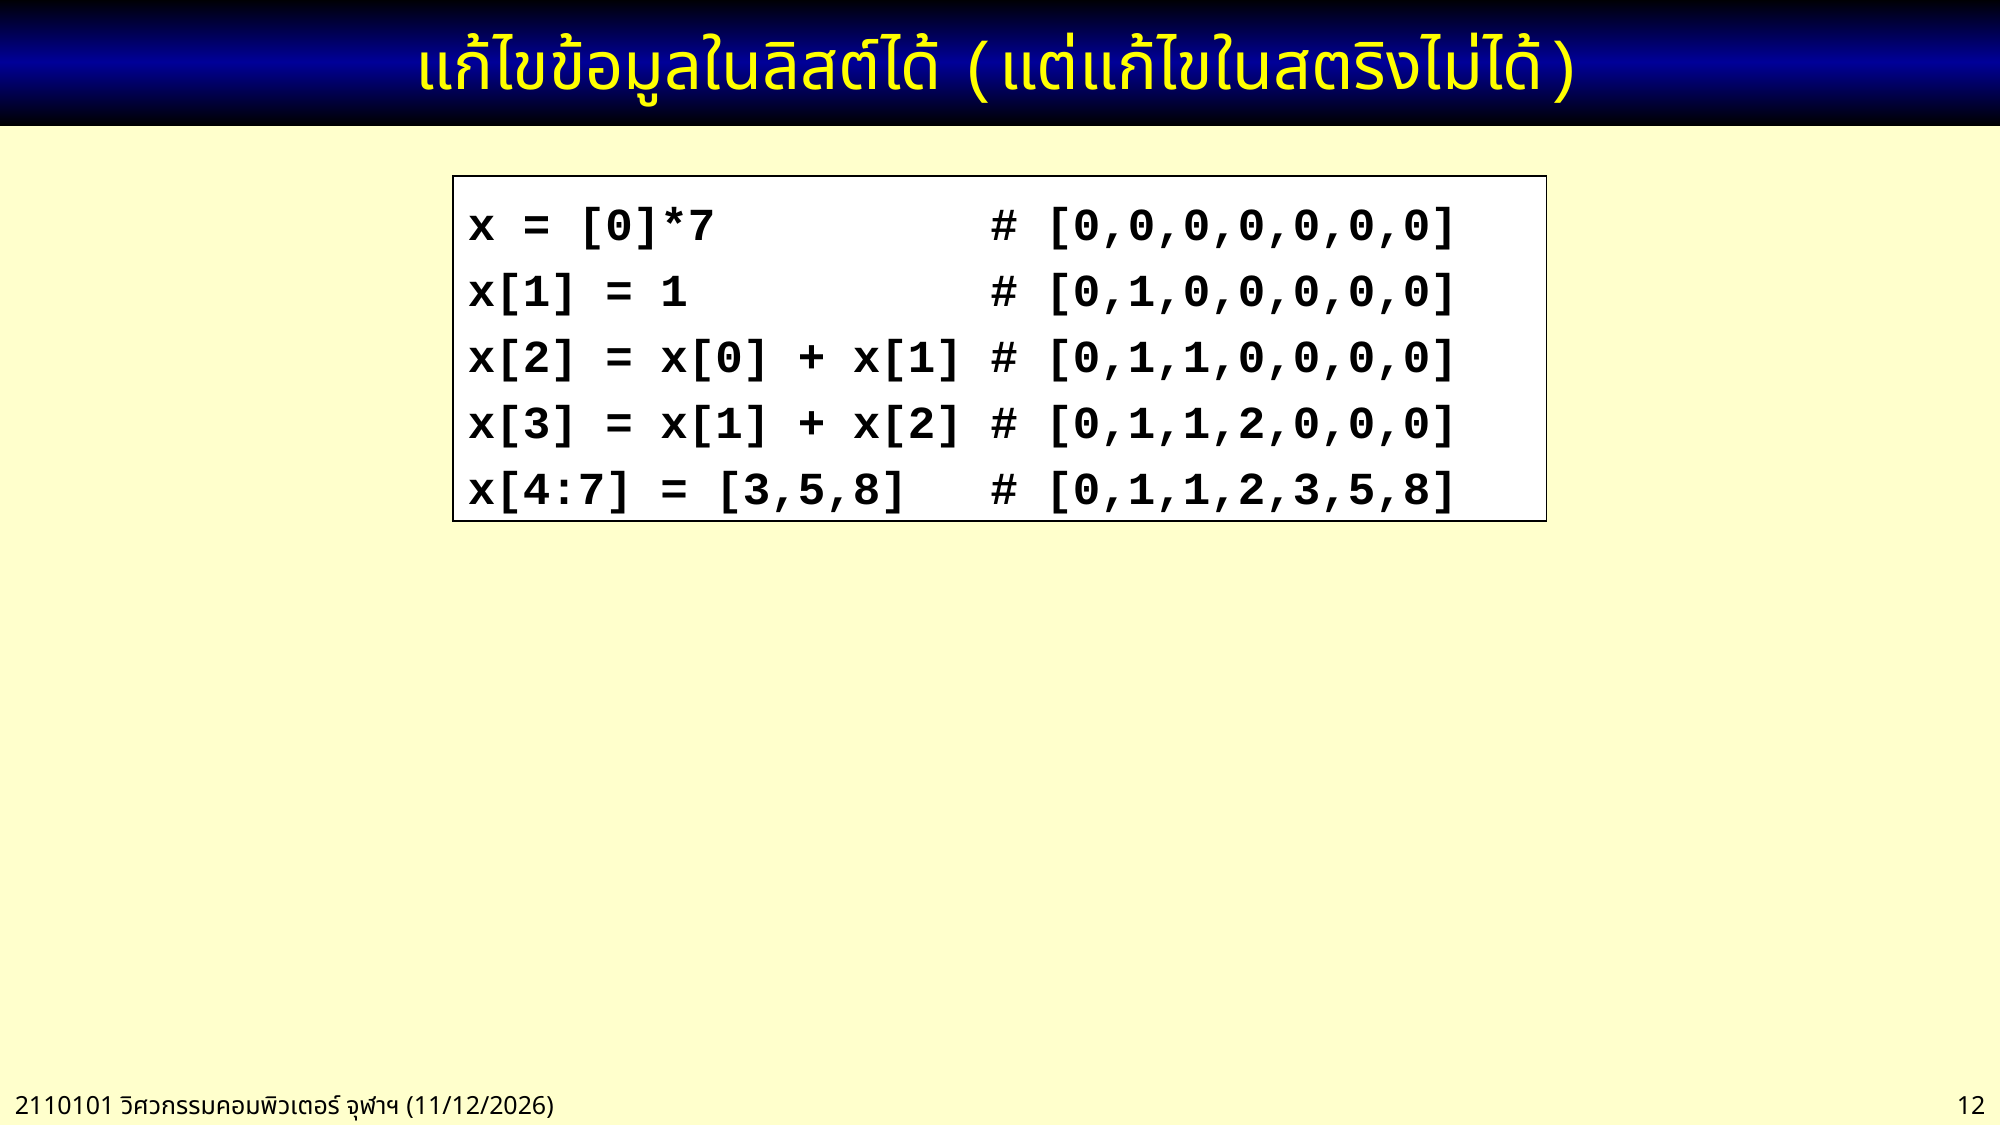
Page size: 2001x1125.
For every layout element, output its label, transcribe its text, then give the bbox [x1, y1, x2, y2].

text_box x = [0]*7 # [0,0,0,0,0,0,0] x[1] = 1 # [0,1,0,0,0,0,0] x[2] = x[0] + x[1] # [0,1,1,0,0,0,0] x[3] = x[1] + x[2] # [0,1,1,2,0,0,0] x[4:7] = [3,5,8] # [0,1,1,2,3,5,8] [453, 176, 1547, 522]
title แก้ไขข้อมูลในลิสต์ได้ (แต่แก้ไขในสตริงไม่ได้) [0, 0, 2000, 126]
